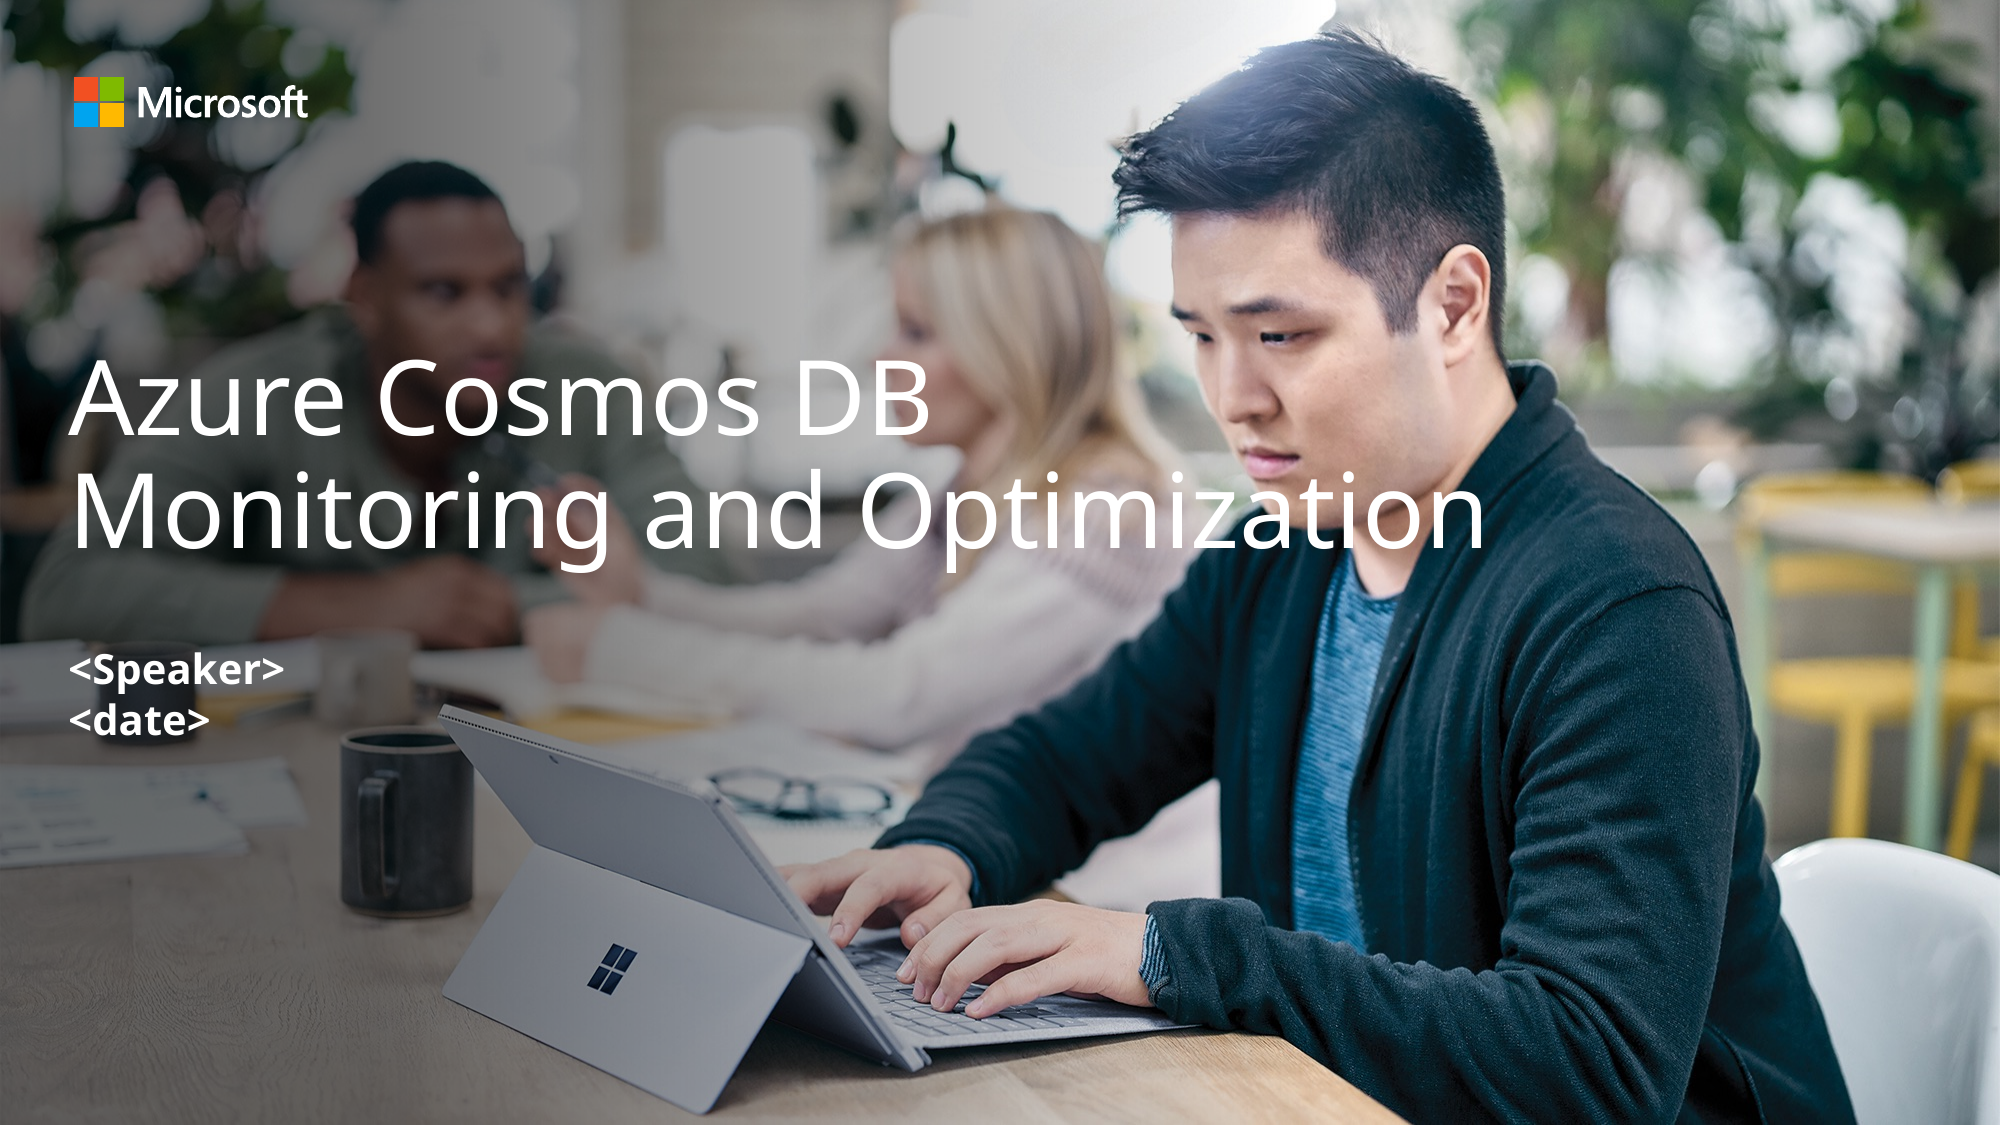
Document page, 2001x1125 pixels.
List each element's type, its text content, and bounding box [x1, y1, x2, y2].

picture [0, 0, 2000, 1125]
list <Speaker> <date> [44, 625, 1118, 920]
title Azure Cosmos DB Monitoring and Optimization [44, 330, 1602, 625]
